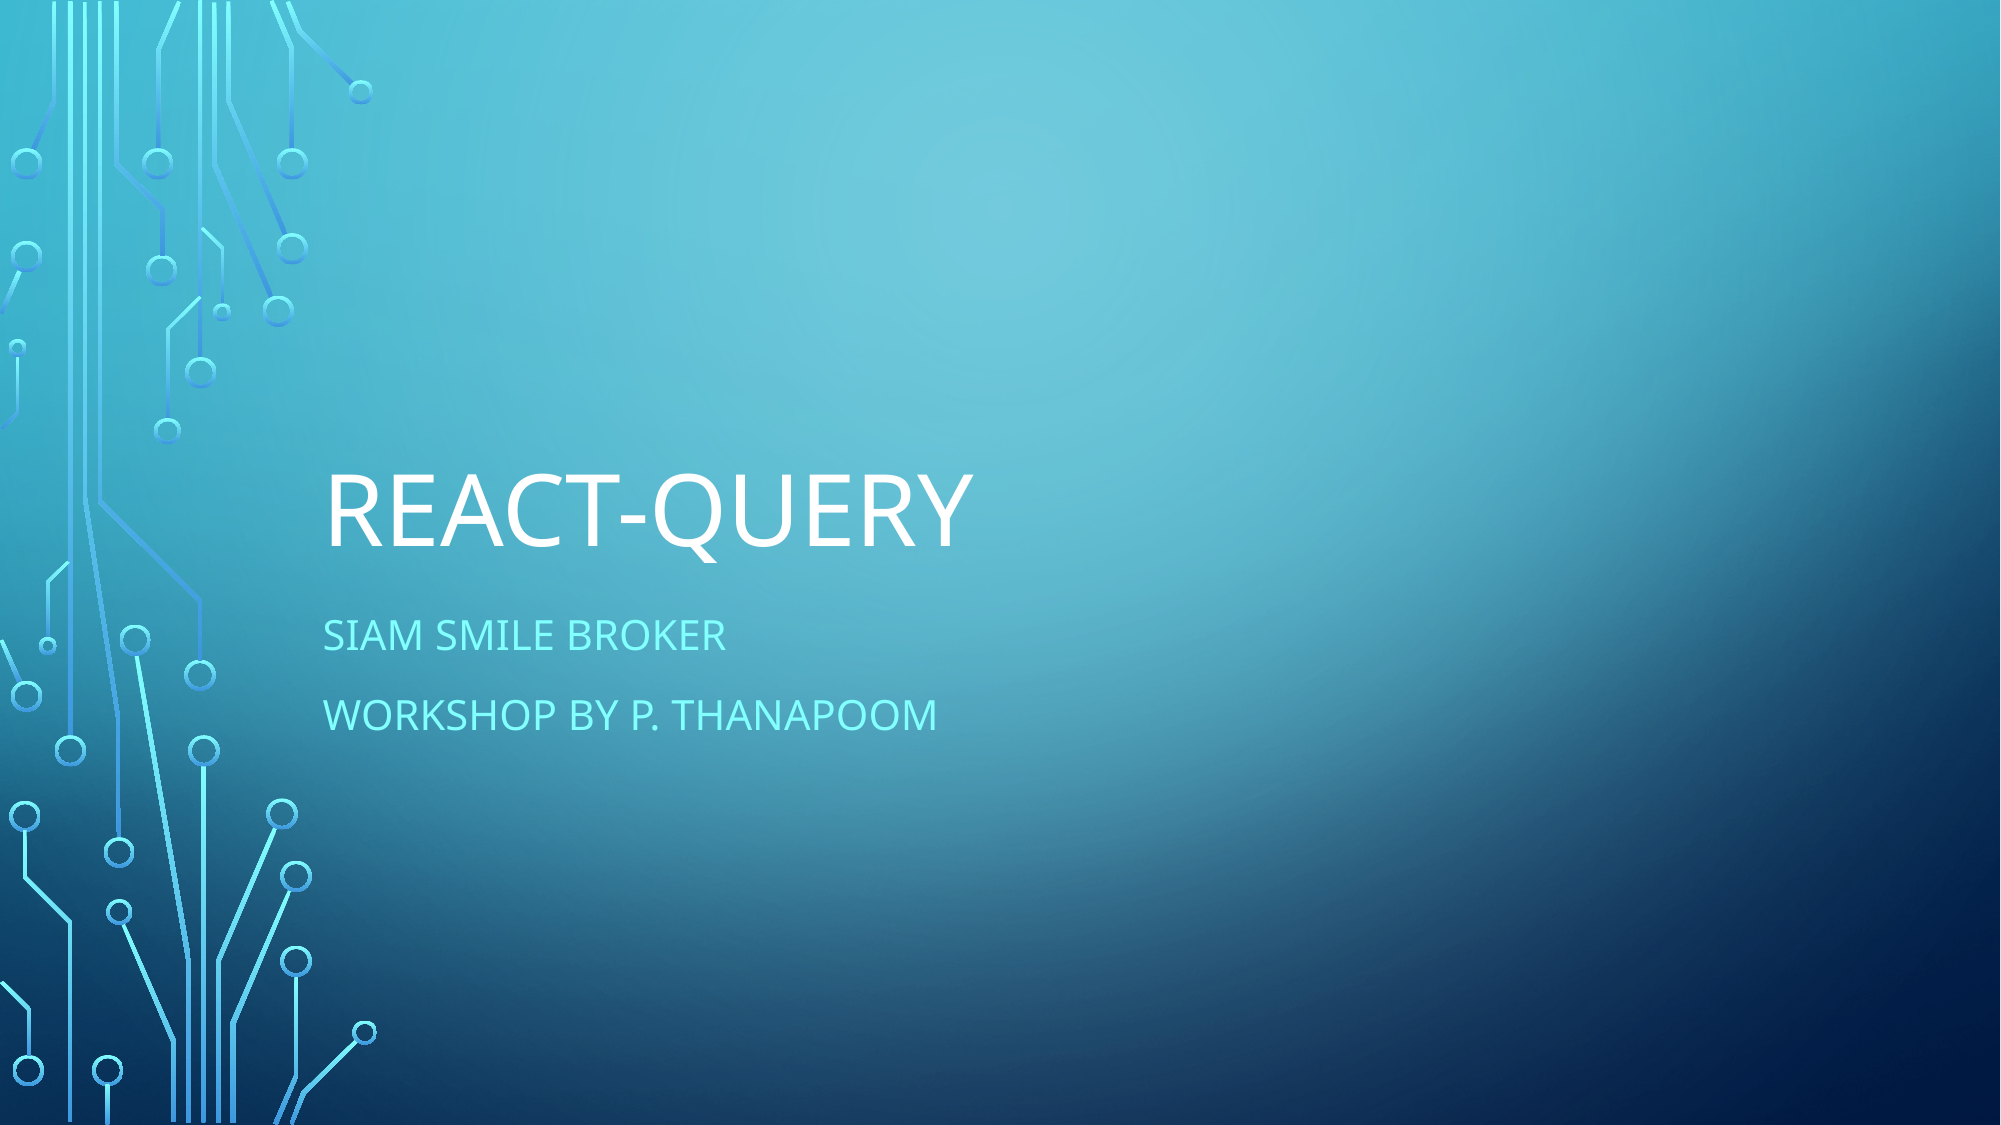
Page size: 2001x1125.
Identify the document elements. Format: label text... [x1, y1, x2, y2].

title React-query [307, 184, 1750, 576]
subtitle Siam smile broker Workshop by p. Thanapoom [307, 590, 1750, 863]
